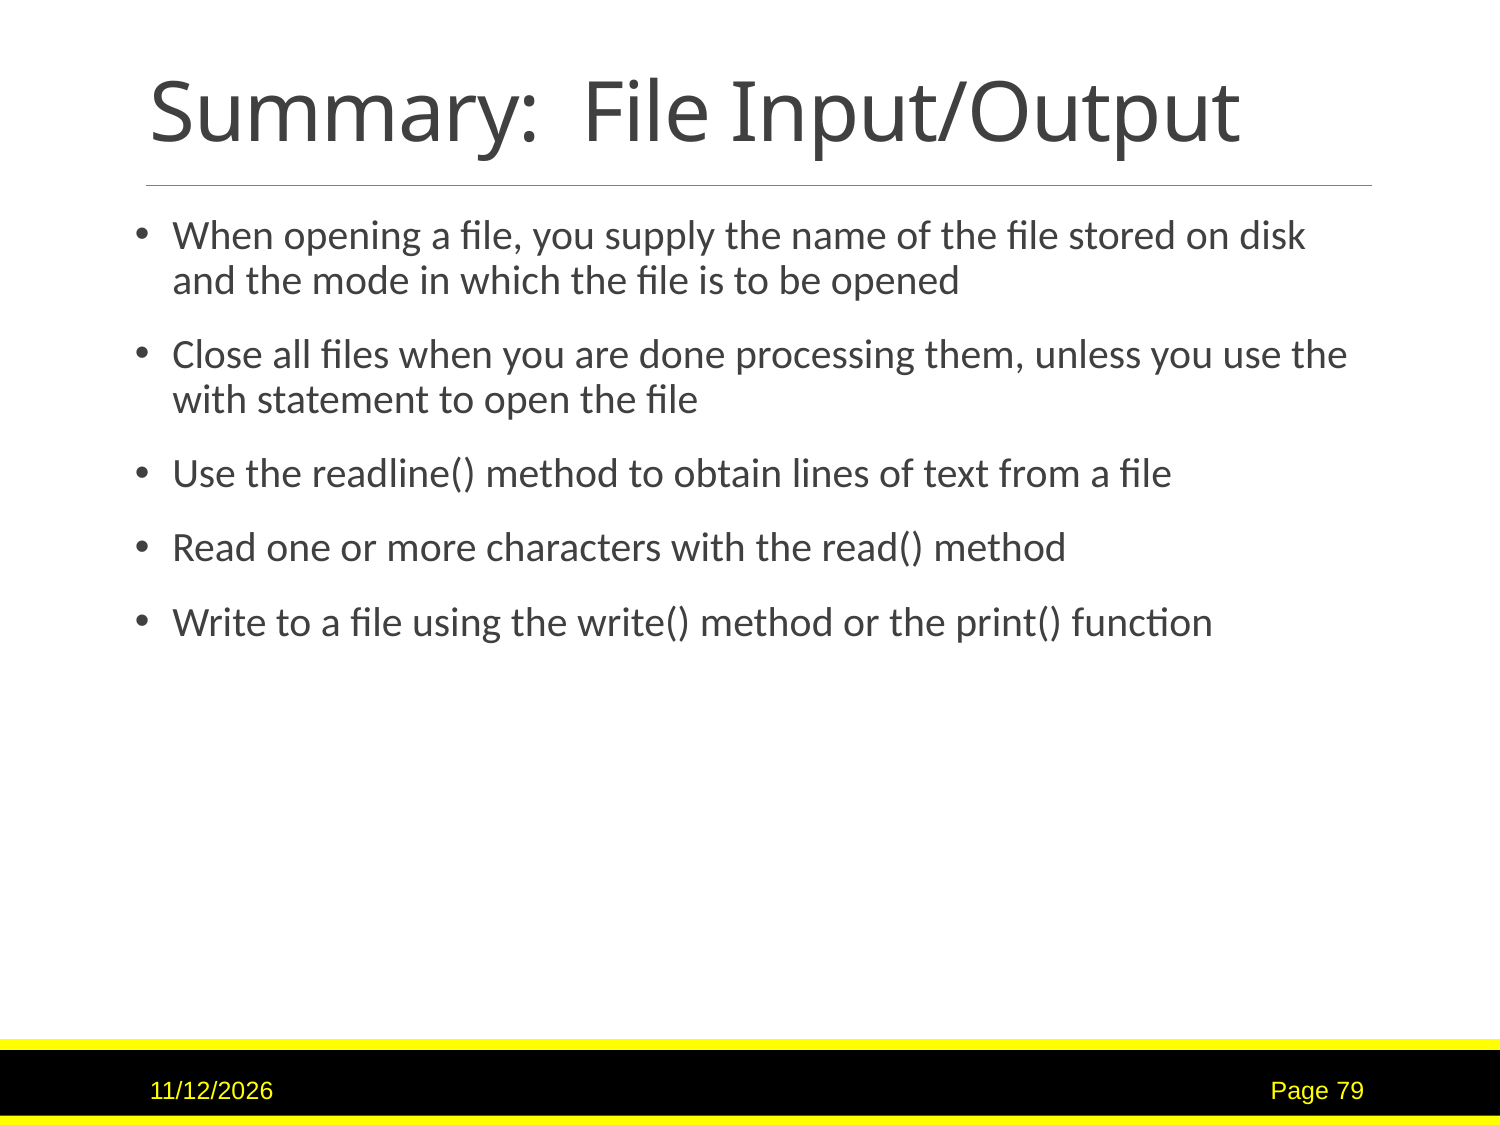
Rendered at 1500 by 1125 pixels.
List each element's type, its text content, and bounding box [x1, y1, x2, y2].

title Summary: File Input/Output [134, 47, 1373, 167]
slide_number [134, 1059, 440, 1120]
list When opening a file, you supply the name of the file stored on disk and the mode in which the file is to be opened Close all files when you are done processing them, unless you use the with statement to open the file Use the readline() method to obtain lines of text from a file Read one or more characters with the read() method Write to a file using the write() method or the print() function [134, 205, 1373, 963]
slide_number Page 79 [1217, 1059, 1380, 1120]
